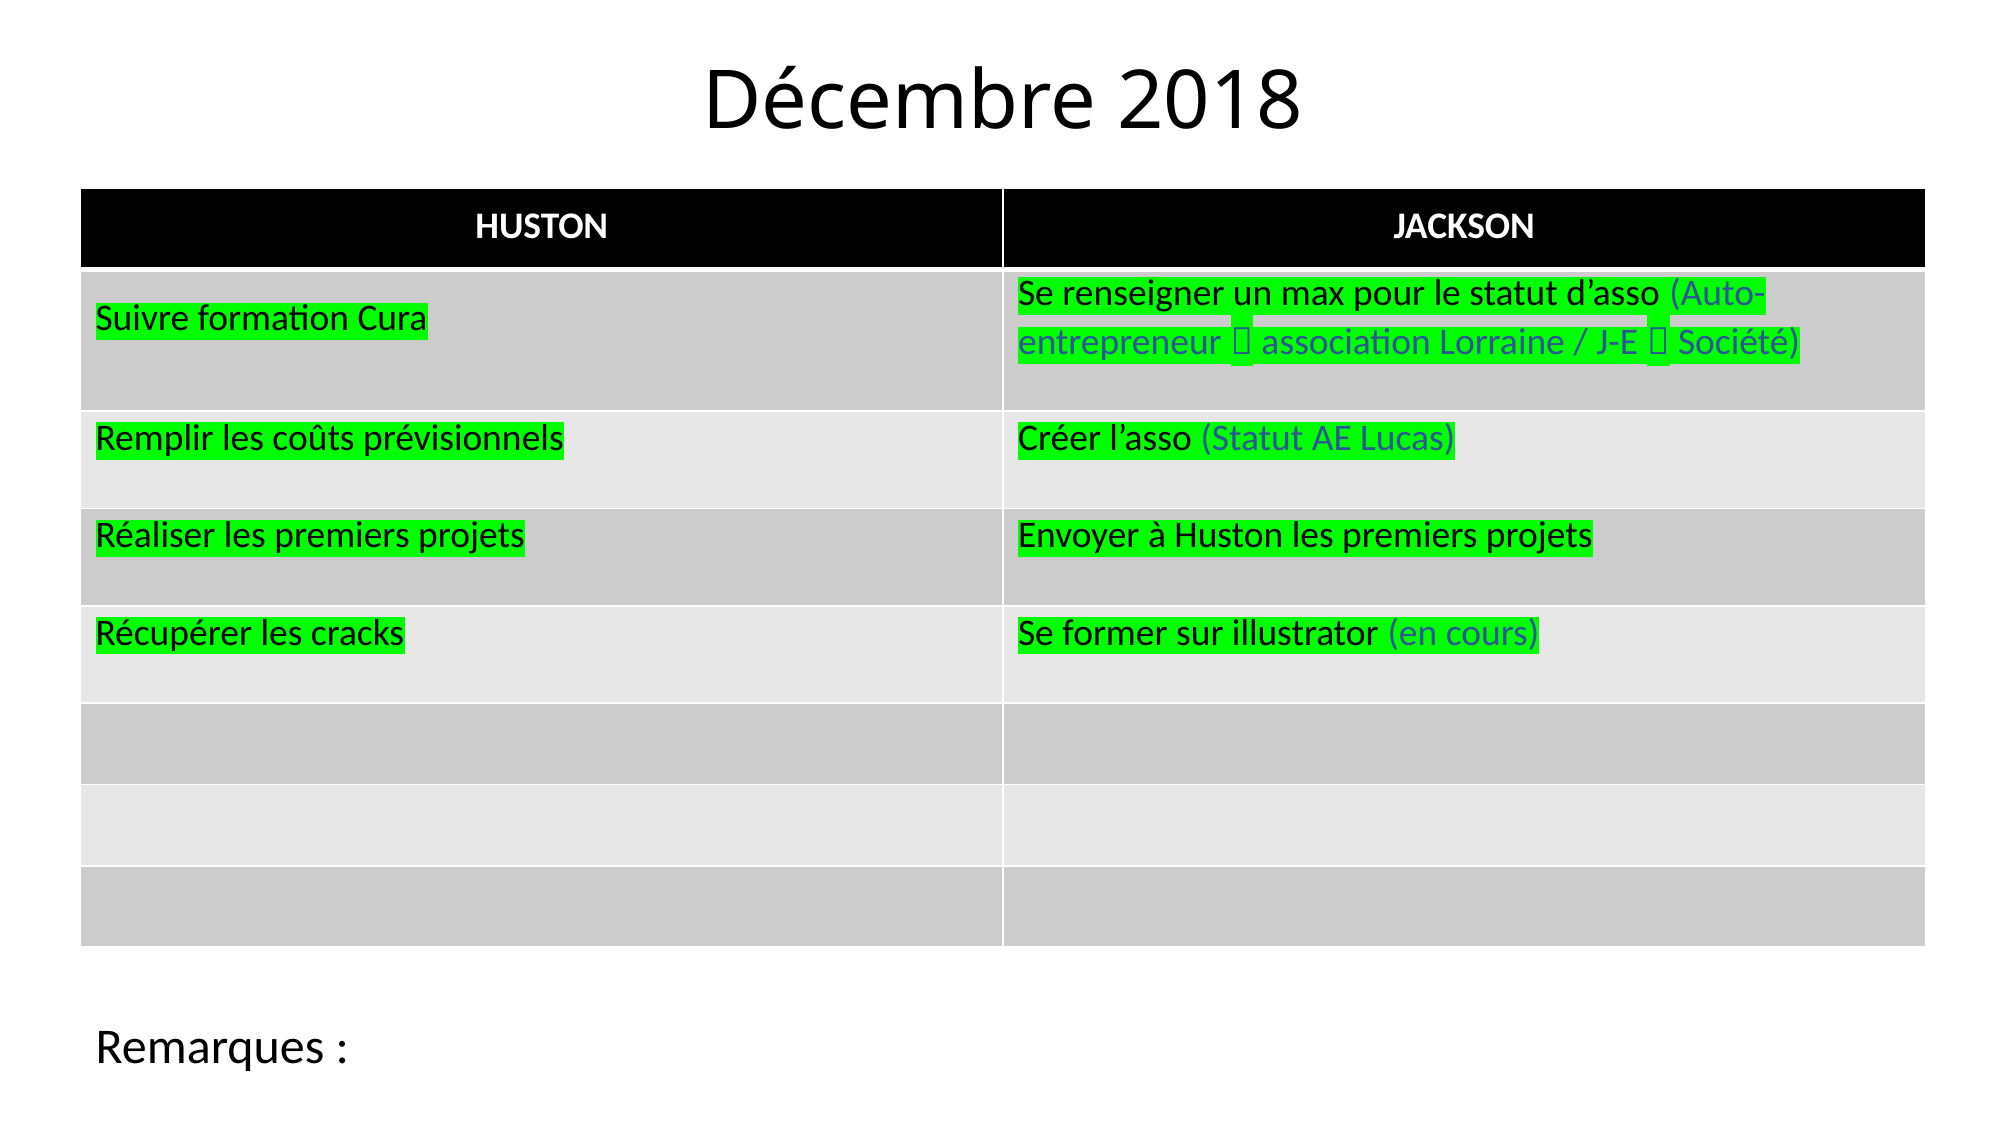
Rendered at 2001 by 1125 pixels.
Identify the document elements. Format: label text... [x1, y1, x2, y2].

table_cell [1004, 785, 1925, 865]
subtitle Remarques : [80, 1012, 1926, 1125]
table_cell Envoyer à Huston les premiers projets [1004, 509, 1925, 605]
table_header HUSTON [81, 189, 1002, 267]
table_header JACKSON [1004, 189, 1925, 267]
table_cell [81, 785, 1002, 865]
table_cell Remplir les coûts prévisionnels [81, 412, 1002, 508]
table_cell Récupérer les cracks [81, 607, 1002, 702]
table_cell Se former sur illustrator (en cours) [1004, 607, 1925, 702]
table_cell Suivre formation Cura [81, 272, 1002, 410]
table_cell [1004, 704, 1925, 784]
table_cell Se renseigner un max pour le statut d’asso (Auto-entrepreneur  association Lorraine / J-E  Société) [1004, 272, 1925, 410]
title Décembre 2018 [80, 50, 1926, 154]
table_cell [81, 704, 1002, 784]
table_cell Réaliser les premiers projets [81, 509, 1002, 605]
table_cell [1004, 867, 1925, 946]
table_cell [81, 867, 1002, 946]
table_cell Créer l’asso (Statut AE Lucas) [1004, 412, 1925, 508]
